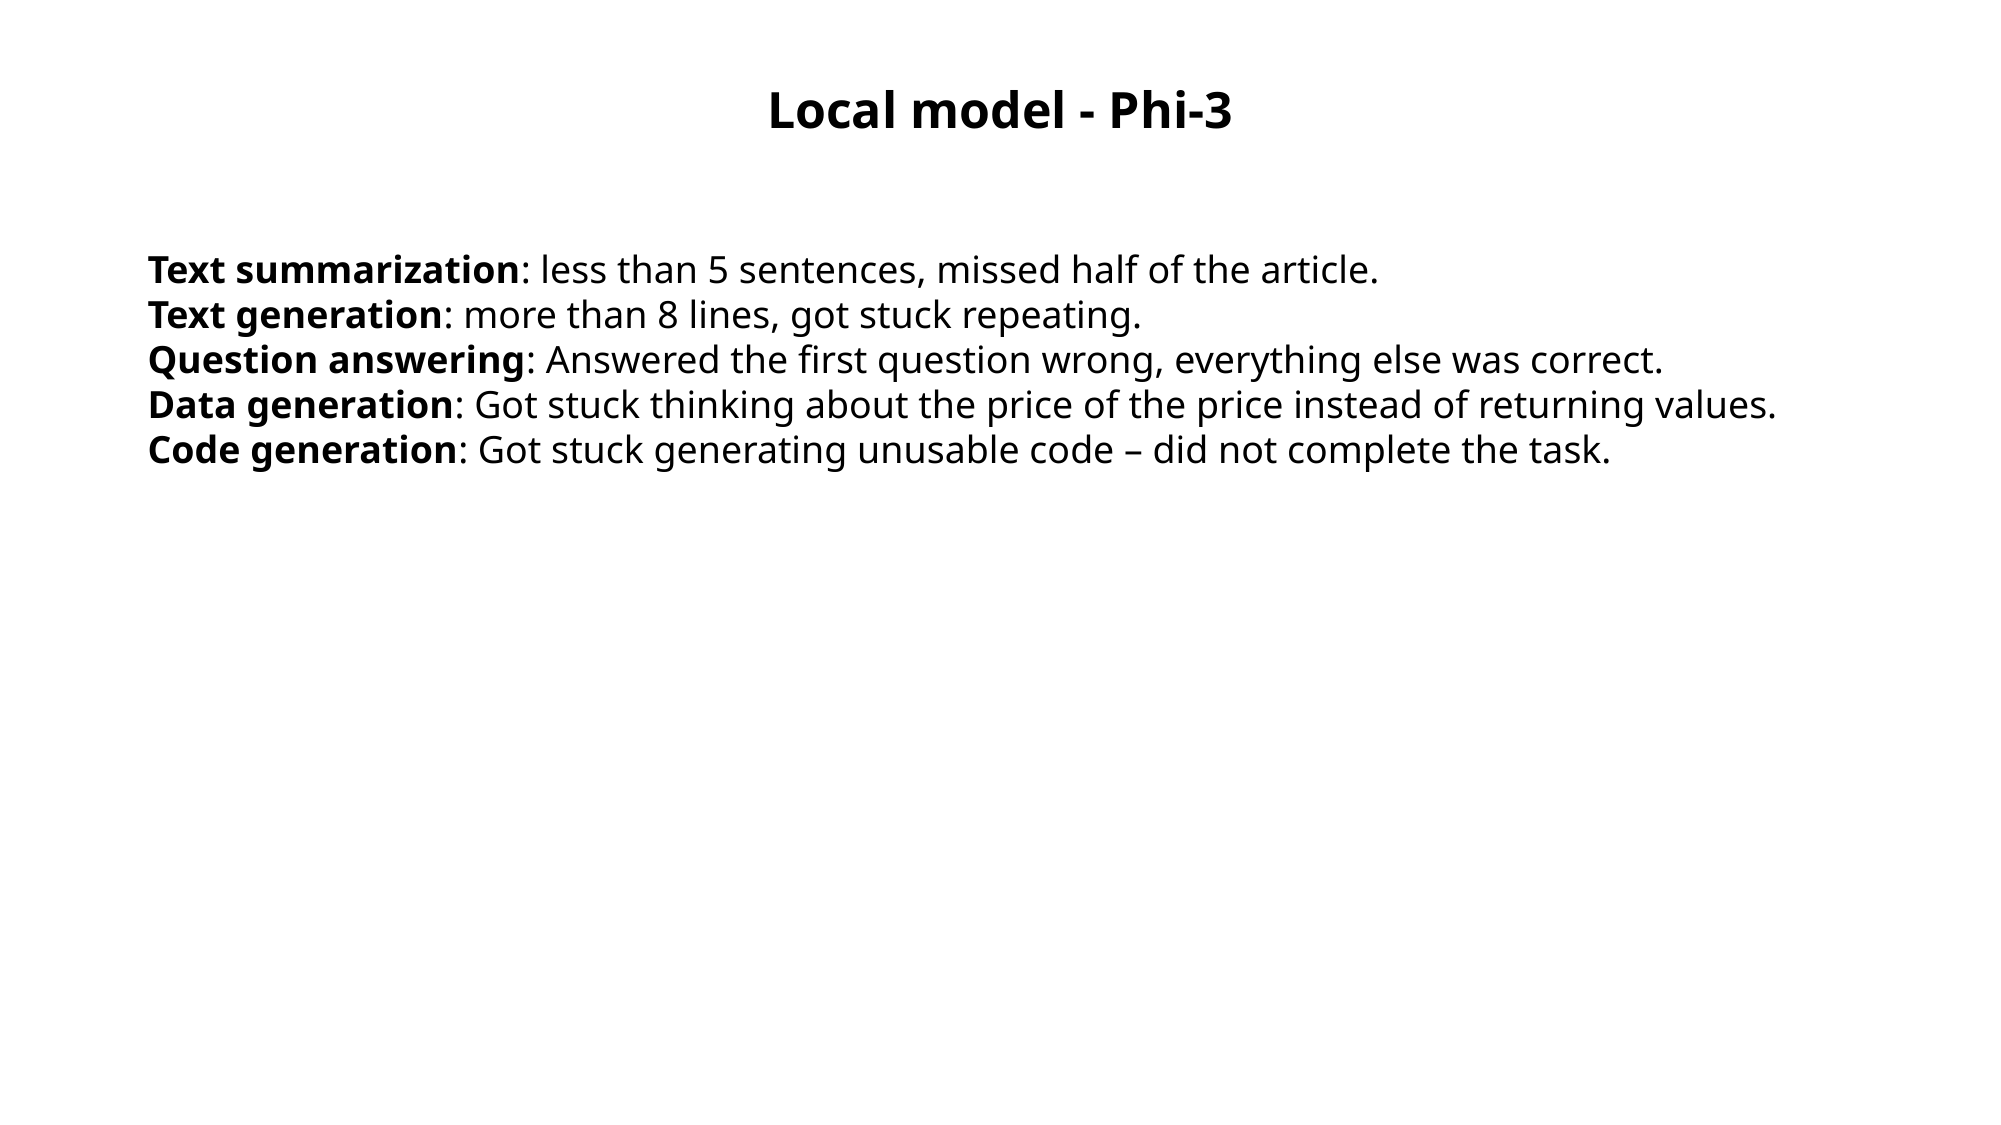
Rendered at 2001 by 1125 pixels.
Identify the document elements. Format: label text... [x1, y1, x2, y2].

text_box Local model - Phi-3 [752, 71, 1248, 147]
text_box Text summarization: less than 5 sentences, missed half of the article. Text generation: more than 8 lines, got stuck repeating. Question answering: Answered the first question wrong, everything else was correct. Data generation: Got stuck thinking about the price of the price instead of returning values. Code generation: Got stuck generating unusable code – did not complete the task. [132, 239, 1794, 479]
